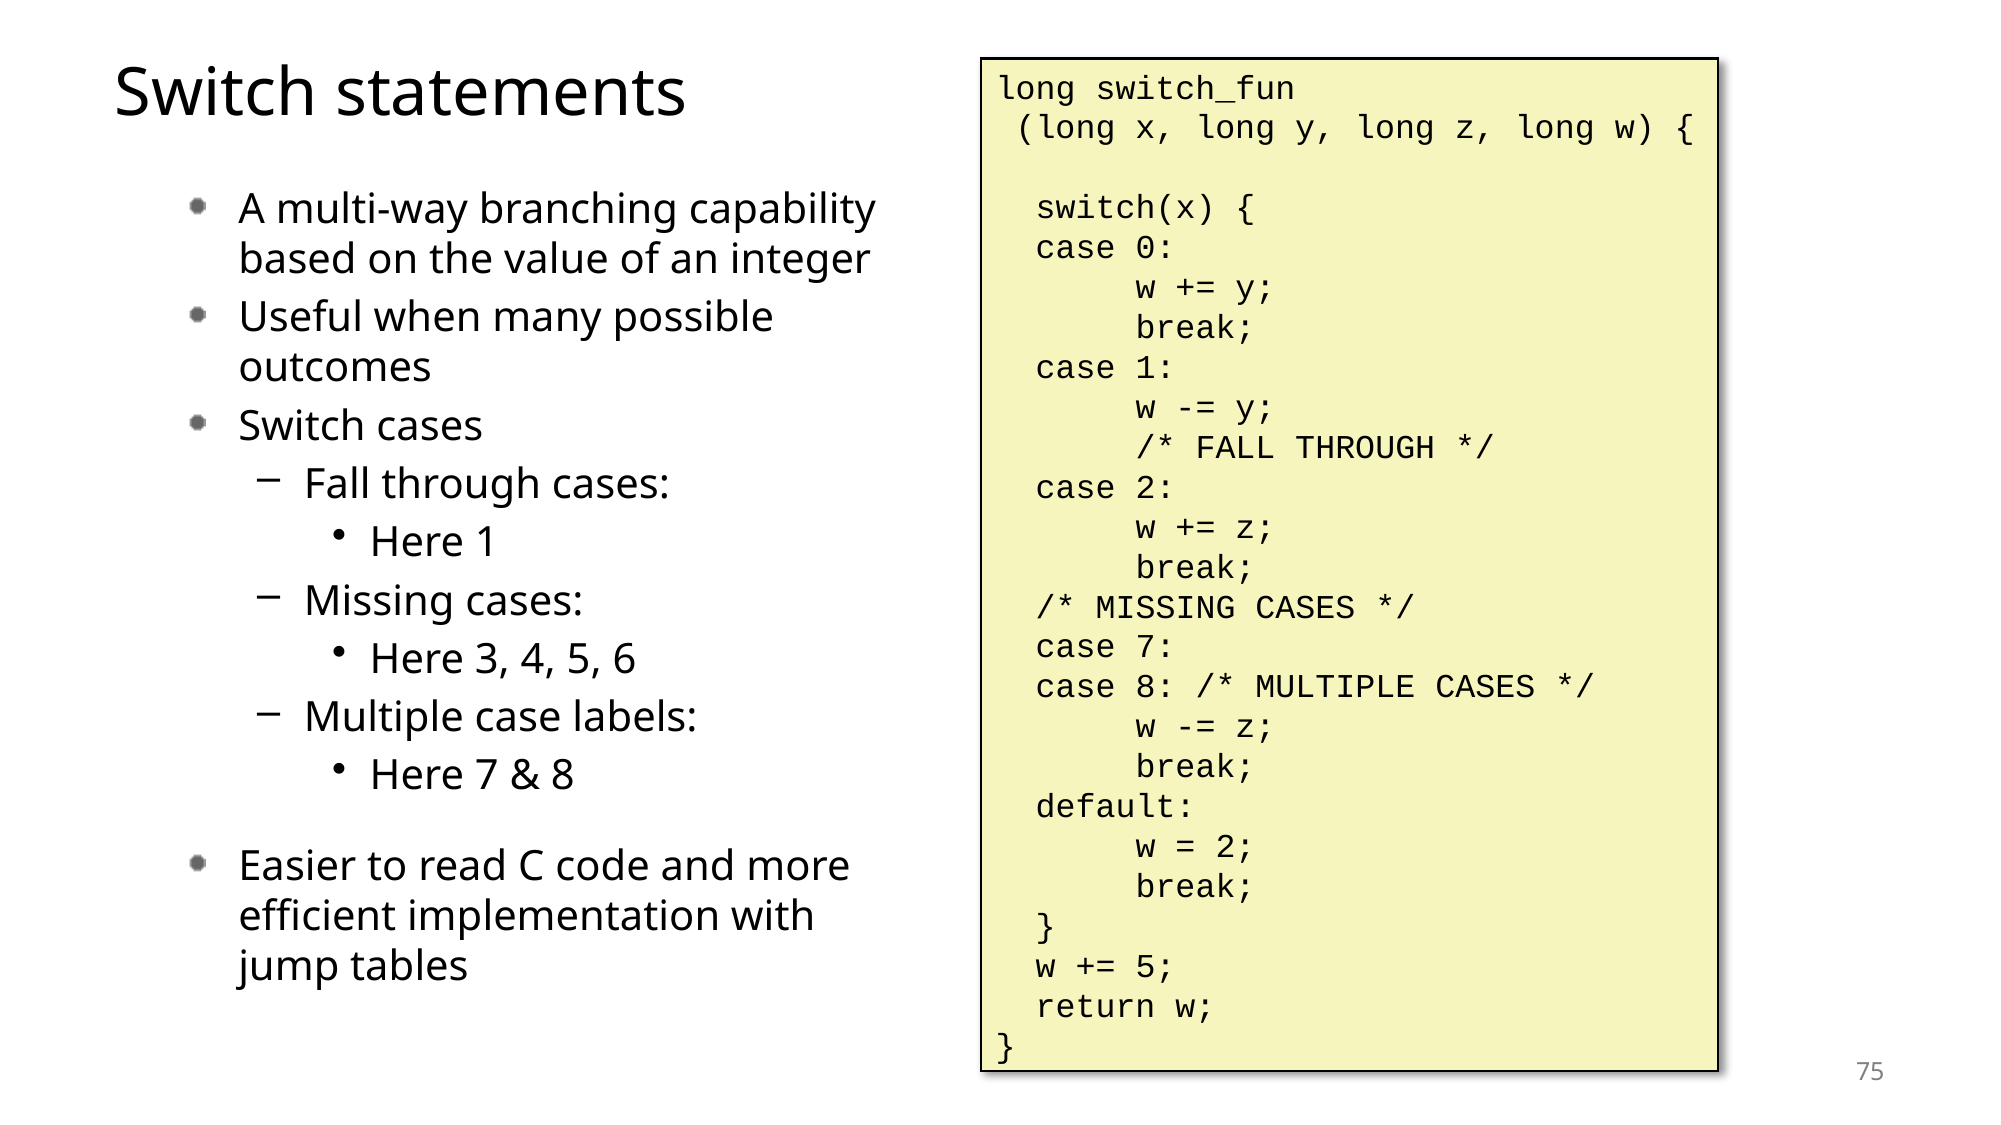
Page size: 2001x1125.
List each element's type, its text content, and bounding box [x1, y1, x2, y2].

picture [182, 303, 206, 327]
title Switch statements [99, 37, 1900, 150]
picture [182, 411, 206, 435]
slide_number 75 [1749, 1042, 1900, 1103]
picture [182, 851, 206, 876]
text_box Easier to read C code and more efficient implementation with jump tables [167, 831, 905, 1070]
text_box A multi-way branching capability based on the value of an integer Useful when many possible outcomes Switch cases Fall through cases: Here 1 Missing cases: Here 3, 4, 5, 6 Multiple case labels: Here 7 & 8 [167, 174, 905, 831]
text_box long switch_fun (long x, long y, long z, long w) { switch(x) { case 0: w += y; break; case 1: w -= y; /* FALL THROUGH */ case 2: w += z; break; /* MISSING CASES */ case 7: case 8: /* MULTIPLE CASES */ w -= z; break; default: w = 2; break; } w += 5; return w; } [980, 58, 1719, 1072]
picture [182, 194, 206, 219]
